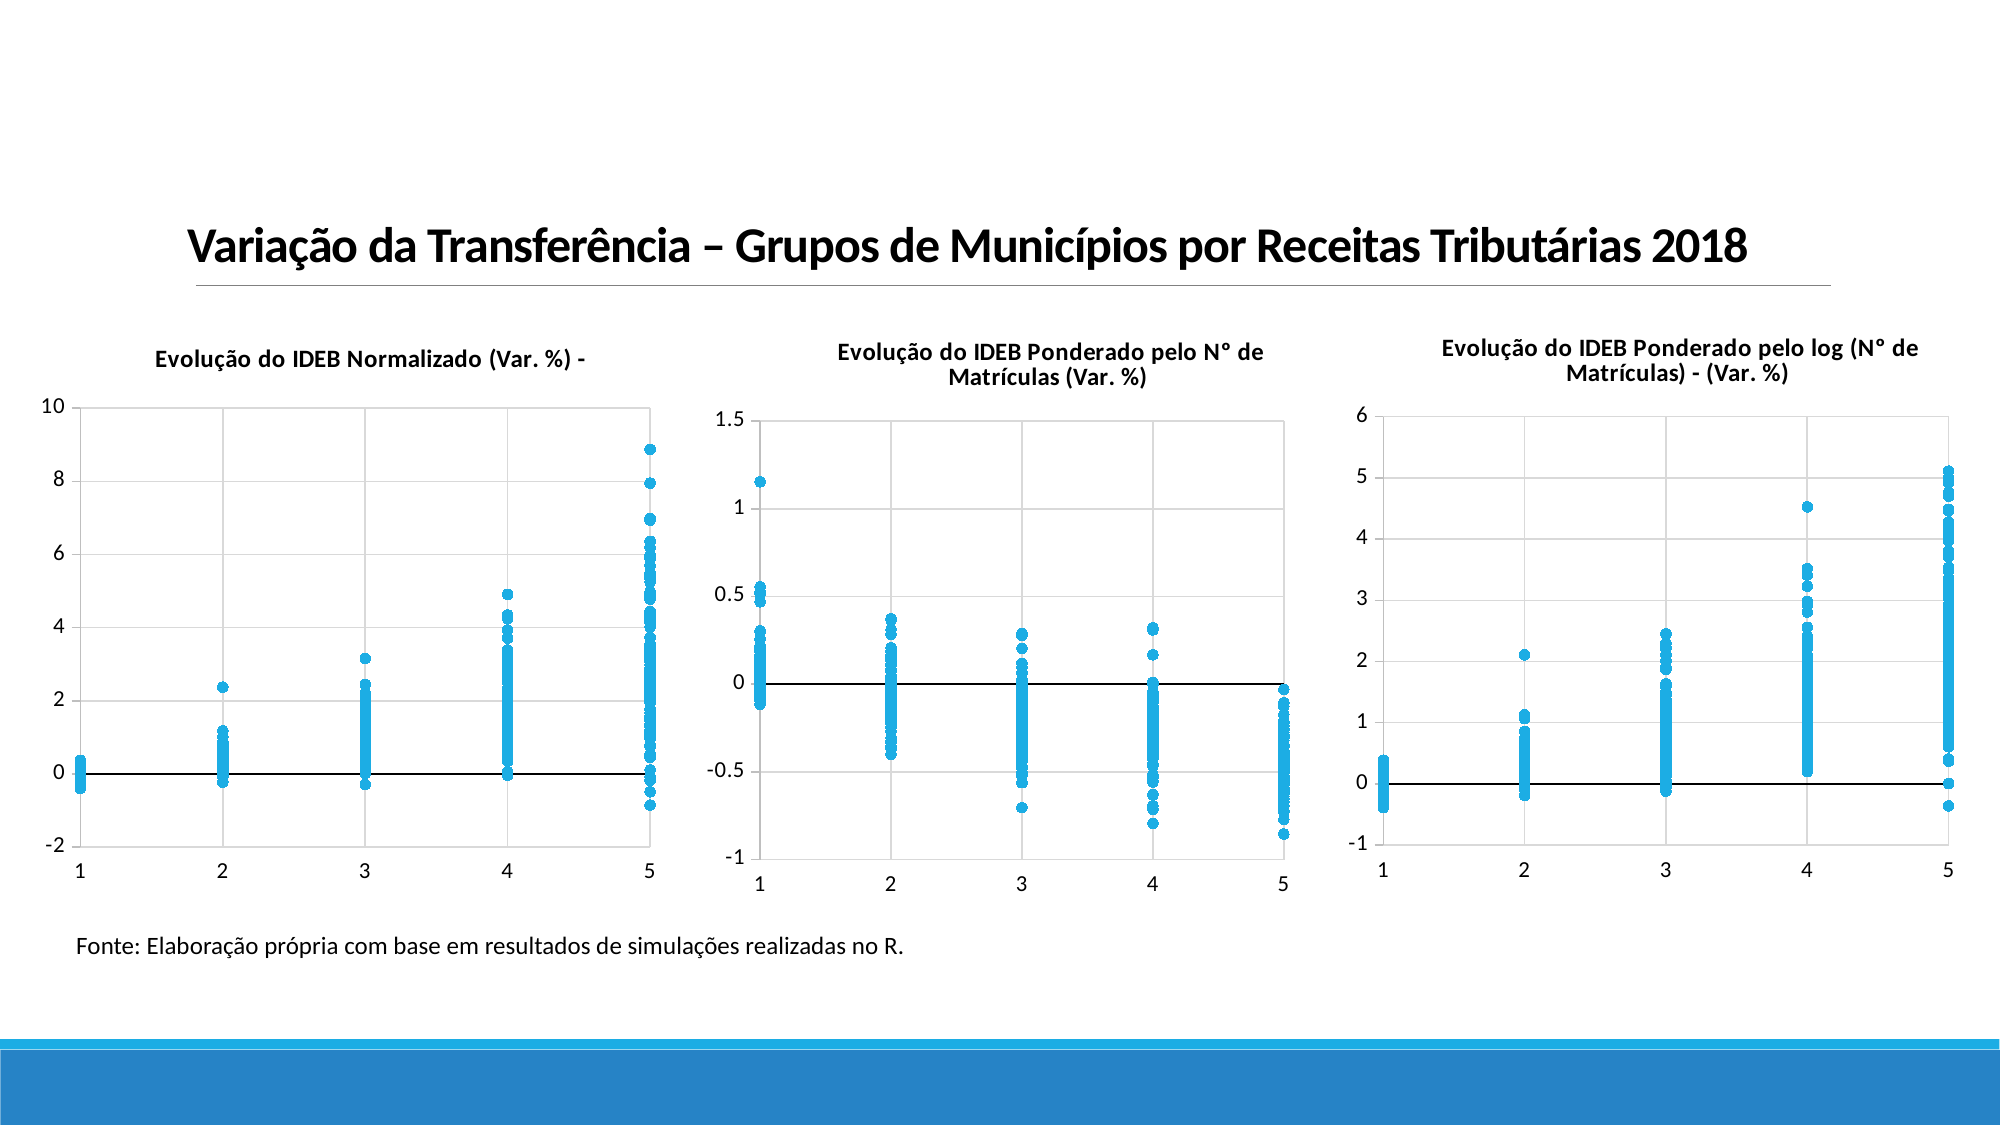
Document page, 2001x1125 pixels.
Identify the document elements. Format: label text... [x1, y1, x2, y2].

chart [38, 329, 666, 896]
title Variação da Transferência – Grupos de Municípios por Receitas Tributárias 2018 [172, 42, 1941, 281]
chart [706, 325, 1303, 900]
chart [1344, 308, 1973, 896]
text_box Fonte: Elaboração própria com base em resultados de simulações realizadas no R. [61, 922, 921, 967]
